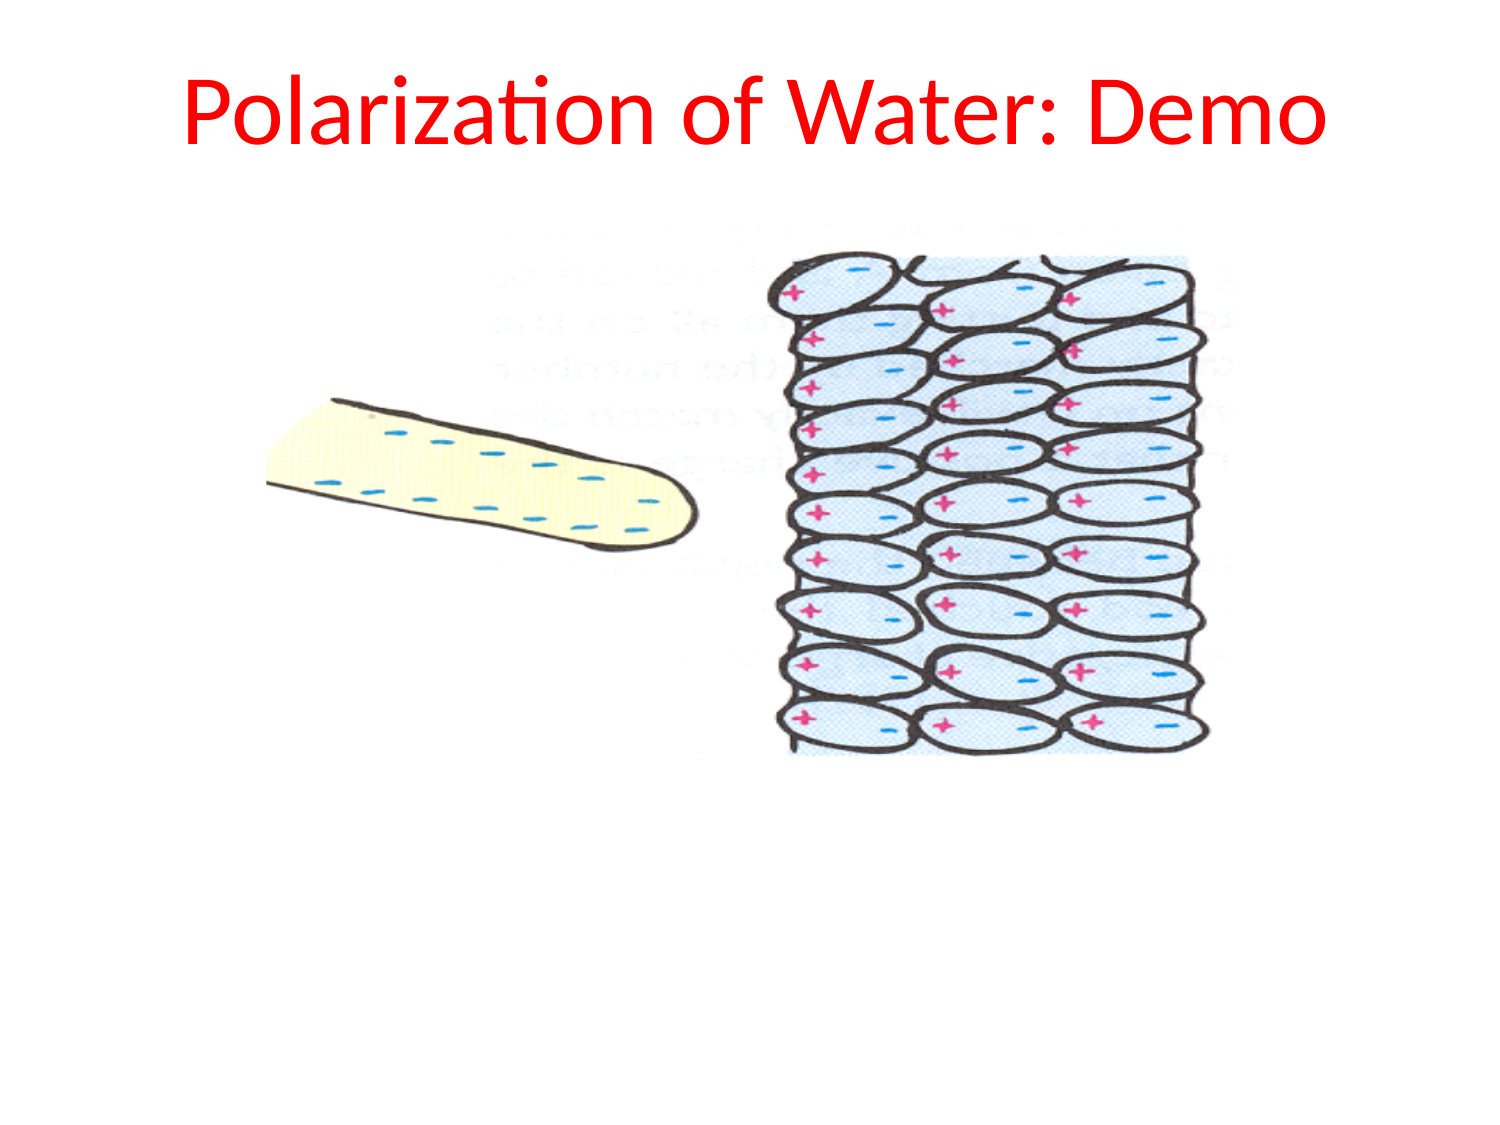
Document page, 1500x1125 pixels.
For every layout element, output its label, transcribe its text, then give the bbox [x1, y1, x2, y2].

text_box Polarization of Water: Demo [80, 37, 1431, 225]
picture [266, 224, 1234, 763]
